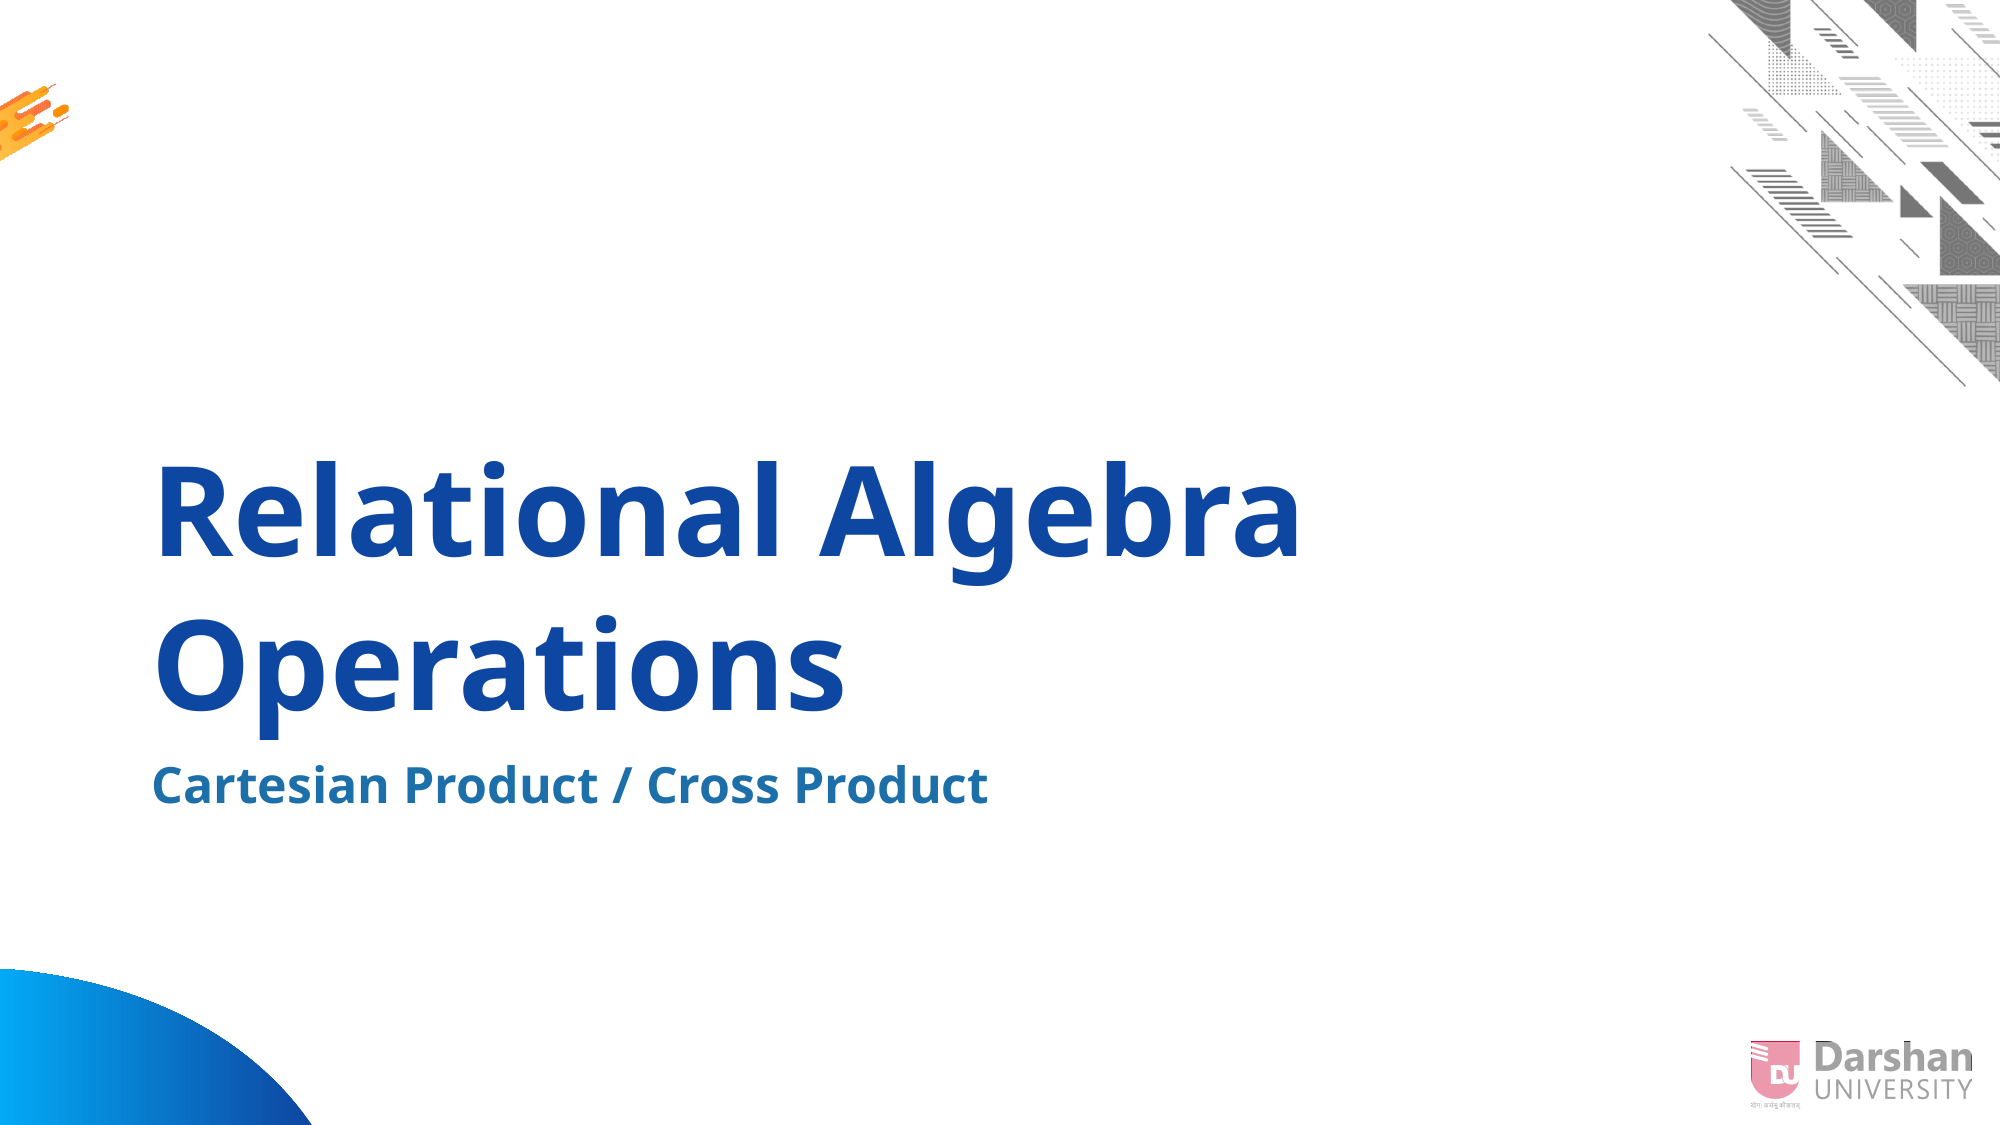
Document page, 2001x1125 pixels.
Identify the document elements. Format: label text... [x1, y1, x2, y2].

list Cartesian Product / Cross Product [136, 752, 1862, 999]
picture [0, 65, 90, 193]
title Relational Algebra Operations [136, 280, 1862, 749]
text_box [1751, 1041, 1972, 1109]
